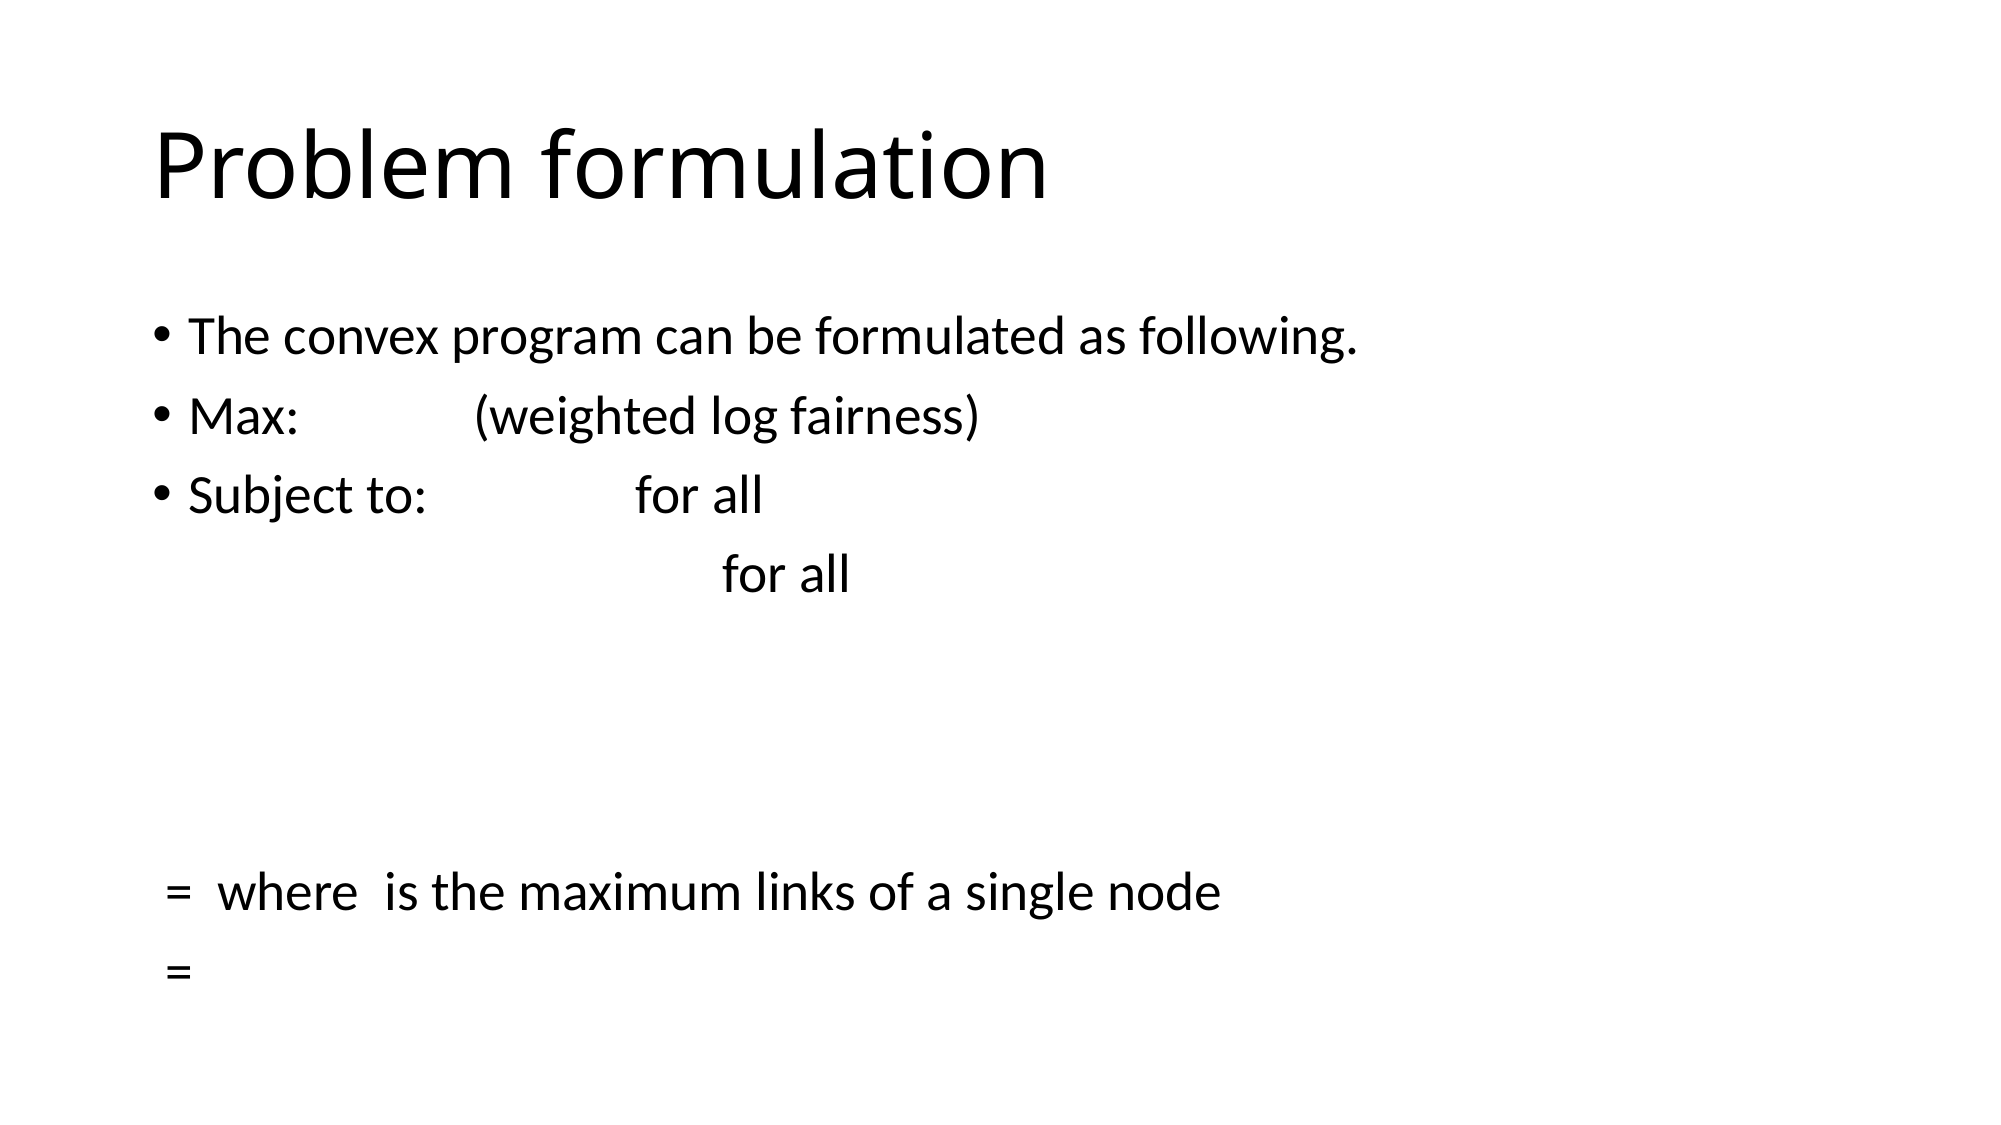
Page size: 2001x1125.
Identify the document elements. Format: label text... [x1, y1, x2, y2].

title Problem formulation [137, 59, 1863, 278]
